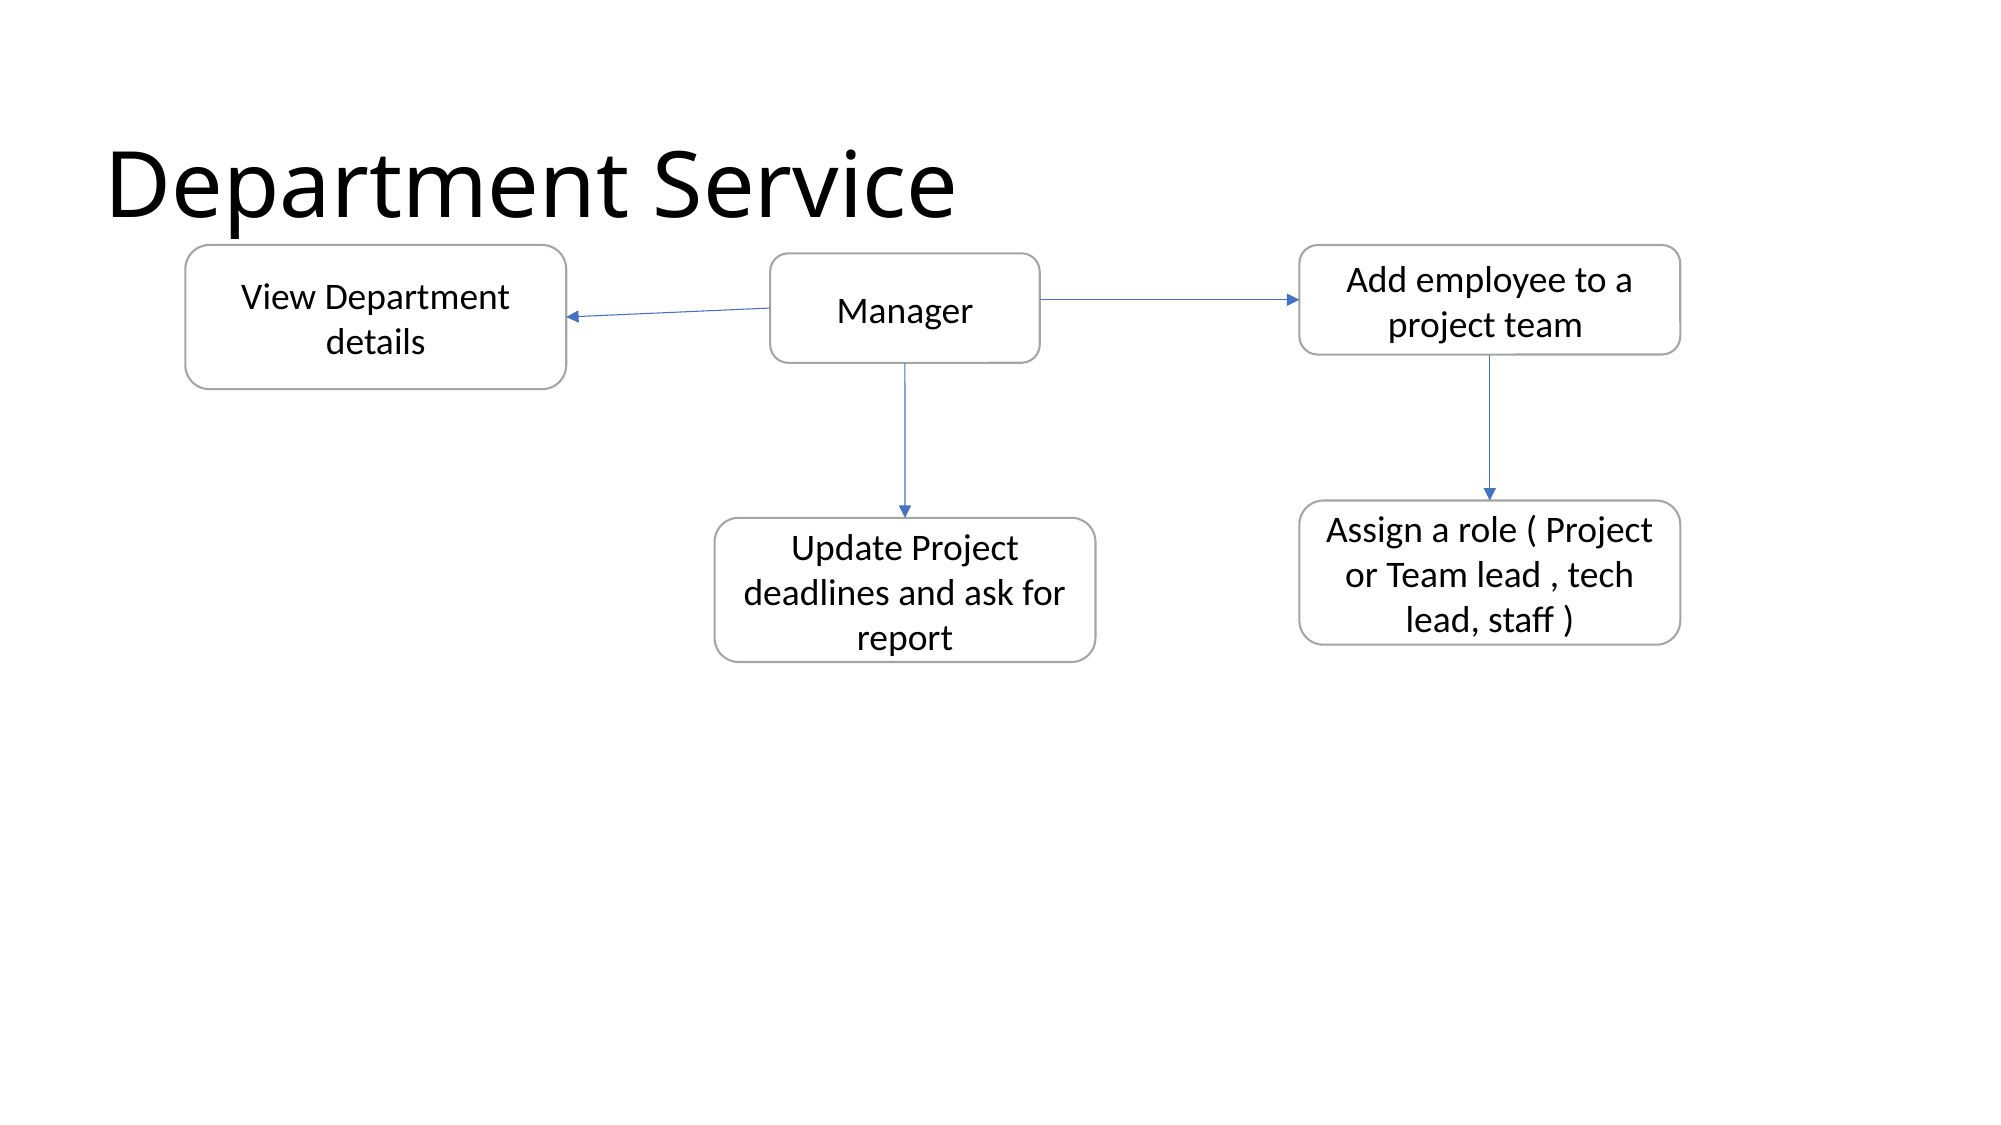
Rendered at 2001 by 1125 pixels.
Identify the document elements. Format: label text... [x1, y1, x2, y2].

text_box Add employee to a project team [1298, 243, 1682, 356]
text_box Assign a role ( Project or Team lead , tech lead, staff ) [1298, 499, 1682, 646]
title Department Service [89, 78, 1815, 297]
text_box Manager [769, 252, 1041, 364]
text_box Update Project deadlines and ask for report [713, 516, 1097, 664]
text_box View Department details [184, 243, 568, 391]
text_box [566, 307, 771, 318]
